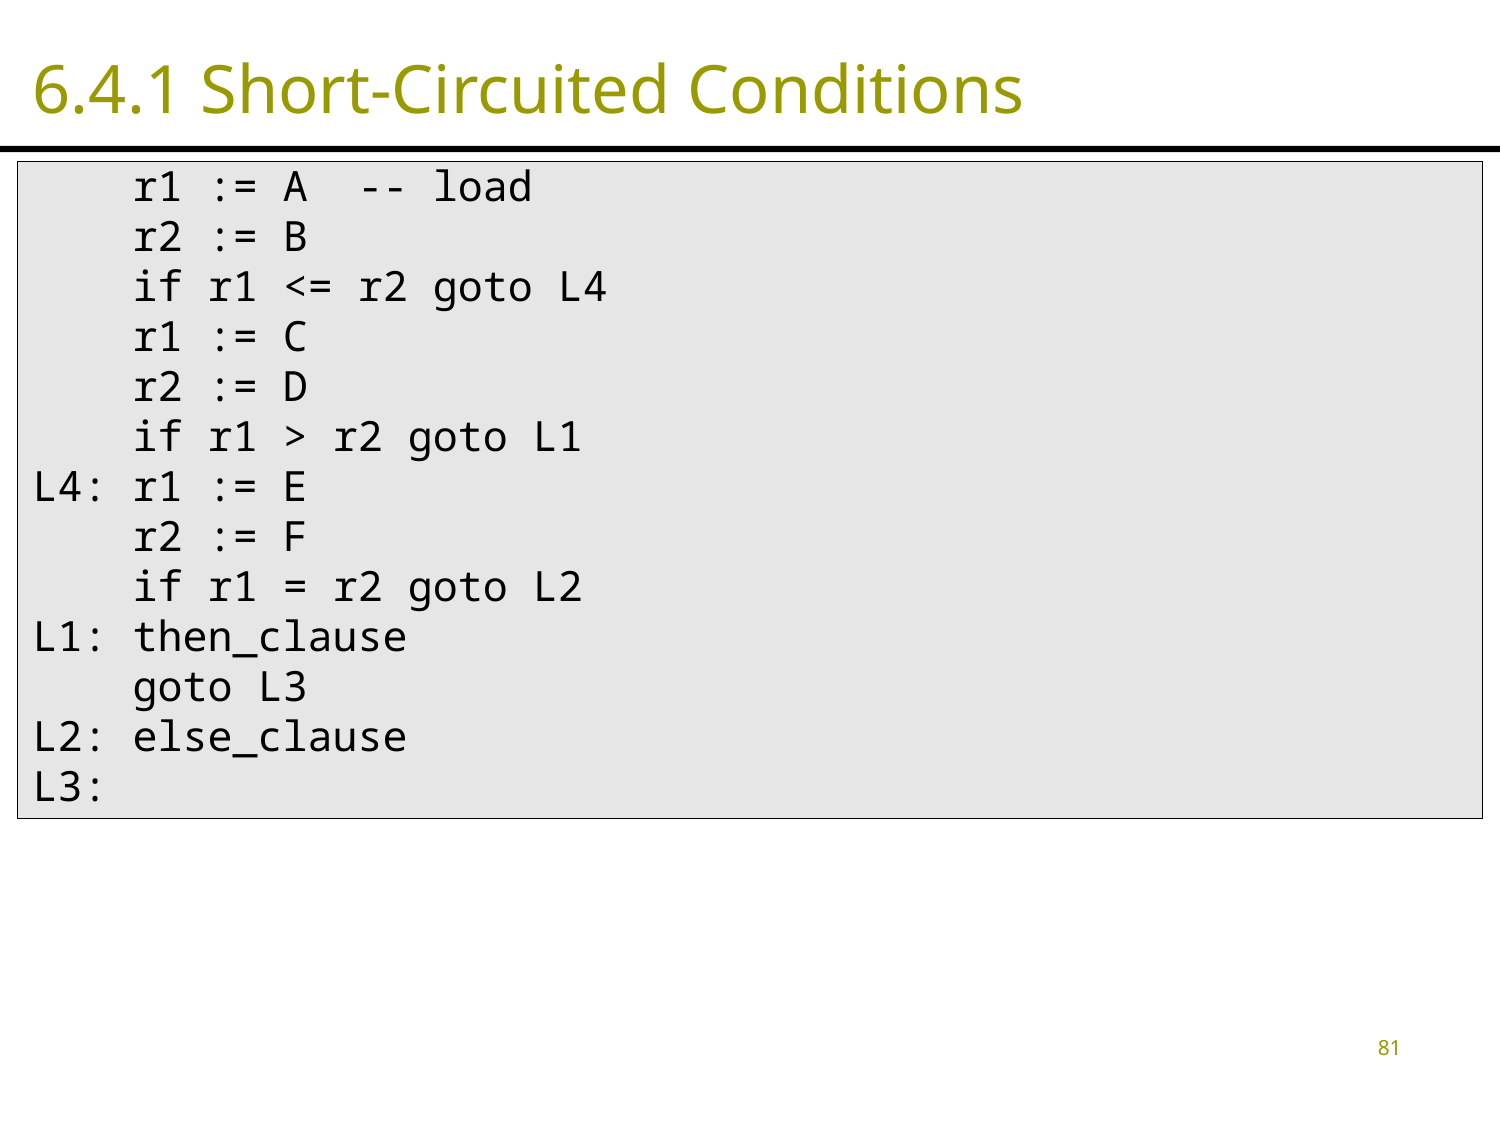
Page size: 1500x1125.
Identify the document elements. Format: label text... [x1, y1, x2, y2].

slide_number 81 [1066, 1026, 1417, 1102]
title 6.4.1 Short-Circuited Conditions [17, 7, 1483, 135]
list r1 := A -- load r2 := B if r1 <= r2 goto L4 r1 := C r2 := D if r1 > r2 goto L1 L4: r1 := E r2 := F if r1 = r2 goto L2 L1: then_clause goto L3 L2: else_clause L3: [17, 160, 1483, 818]
